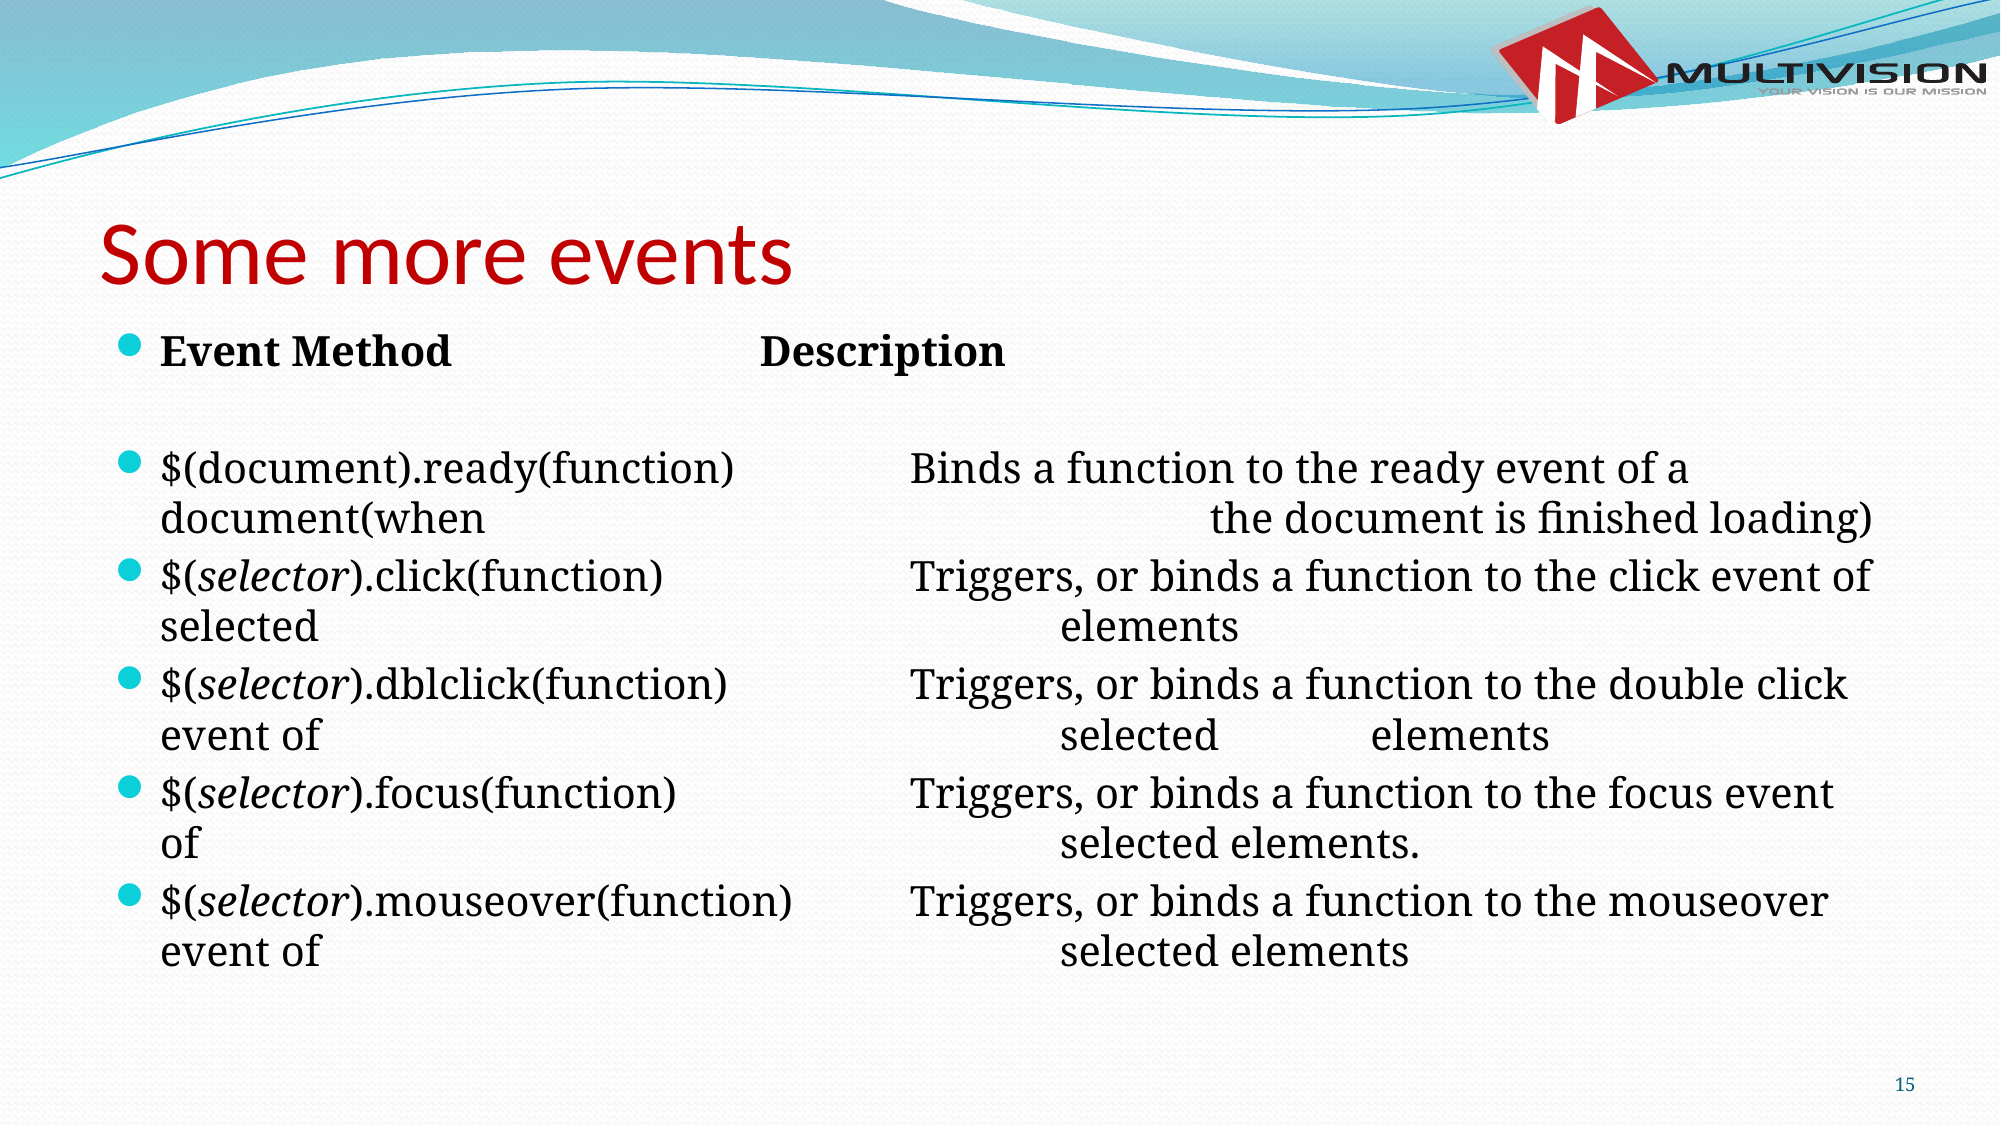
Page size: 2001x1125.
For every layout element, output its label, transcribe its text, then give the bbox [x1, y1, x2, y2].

list Event Method Description $(document).ready(function) Binds a function to the ready event of a document(when the document is finished loading) $(selector).click(function) Triggers, or binds a function to the click event of selected elements $(selector).dblclick(function) Triggers, or binds a function to the double click event of selected elements $(selector).focus(function) Triggers, or binds a function to the focus event of selected elements. $(selector).mouseover(function) Triggers, or binds a function to the mouseover event of selected elements [99, 317, 1900, 1038]
title Some more events [99, 115, 1900, 304]
